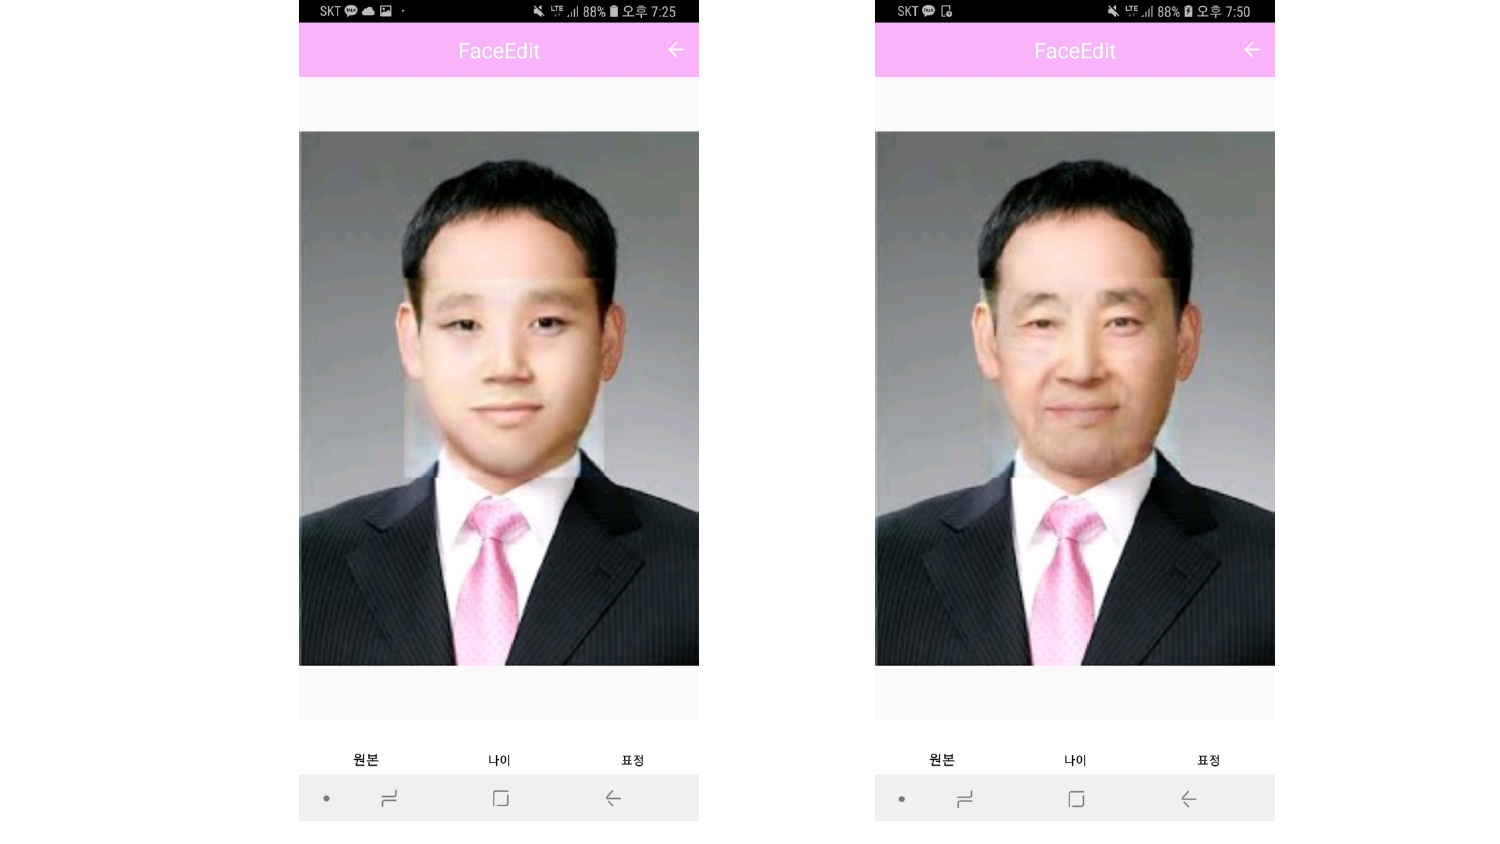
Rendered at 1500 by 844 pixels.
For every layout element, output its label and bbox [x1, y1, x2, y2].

picture [298, 0, 699, 821]
picture [874, 0, 1275, 821]
